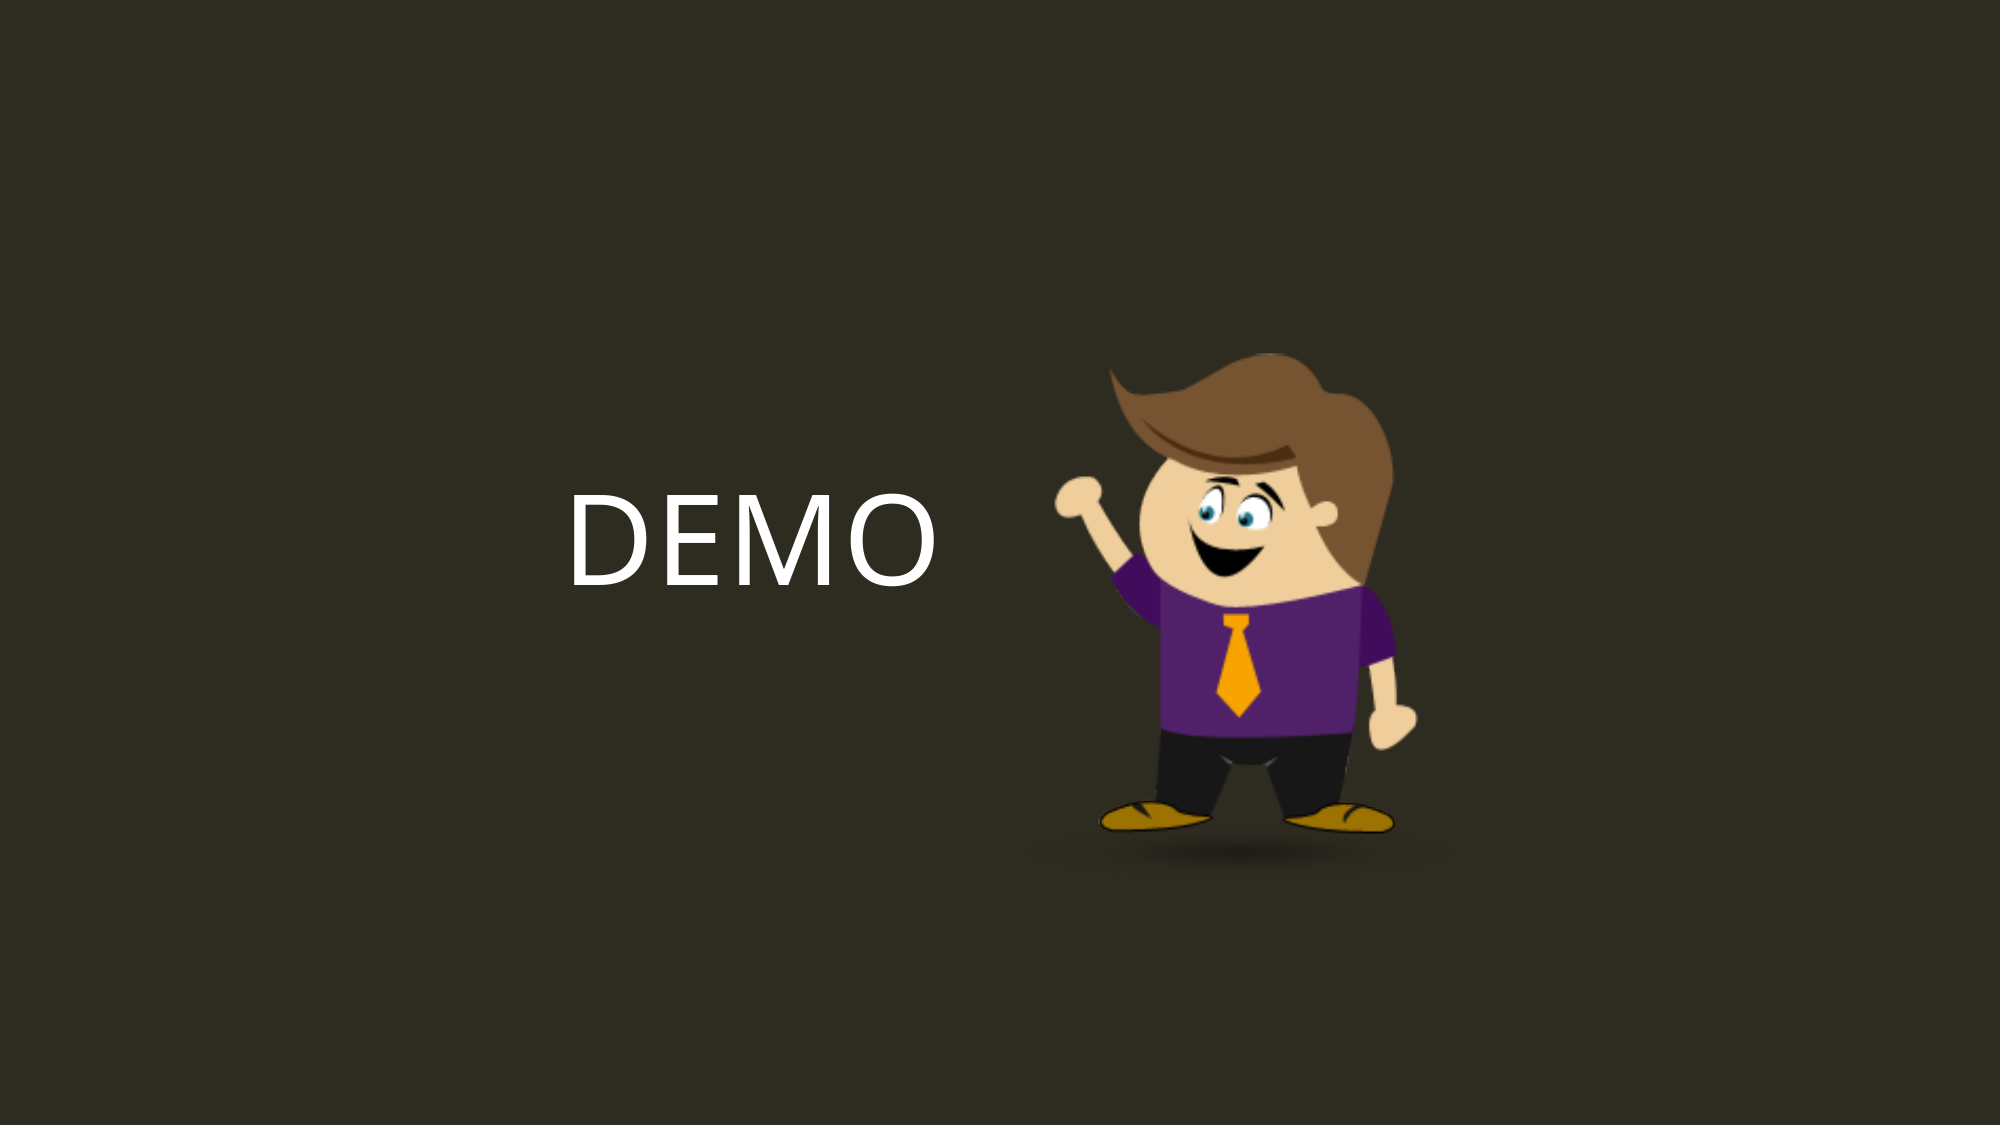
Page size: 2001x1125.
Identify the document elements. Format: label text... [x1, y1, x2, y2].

picture [627, 282, 1488, 891]
title DEMO [547, 426, 620, 672]
